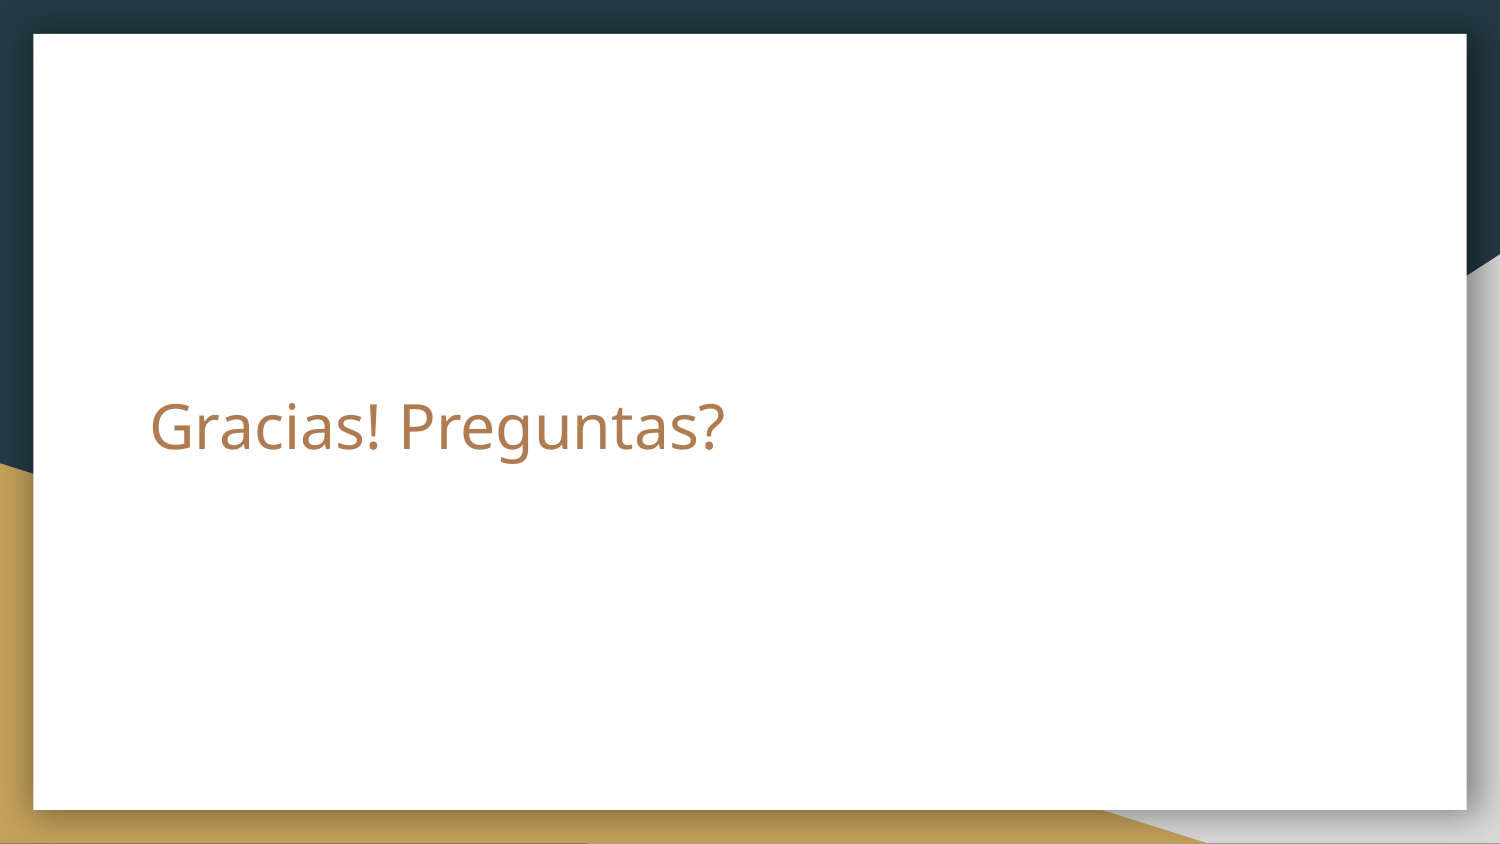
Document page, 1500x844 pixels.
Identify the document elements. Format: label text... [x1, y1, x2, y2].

title Gracias! Preguntas? [134, 371, 1366, 529]
